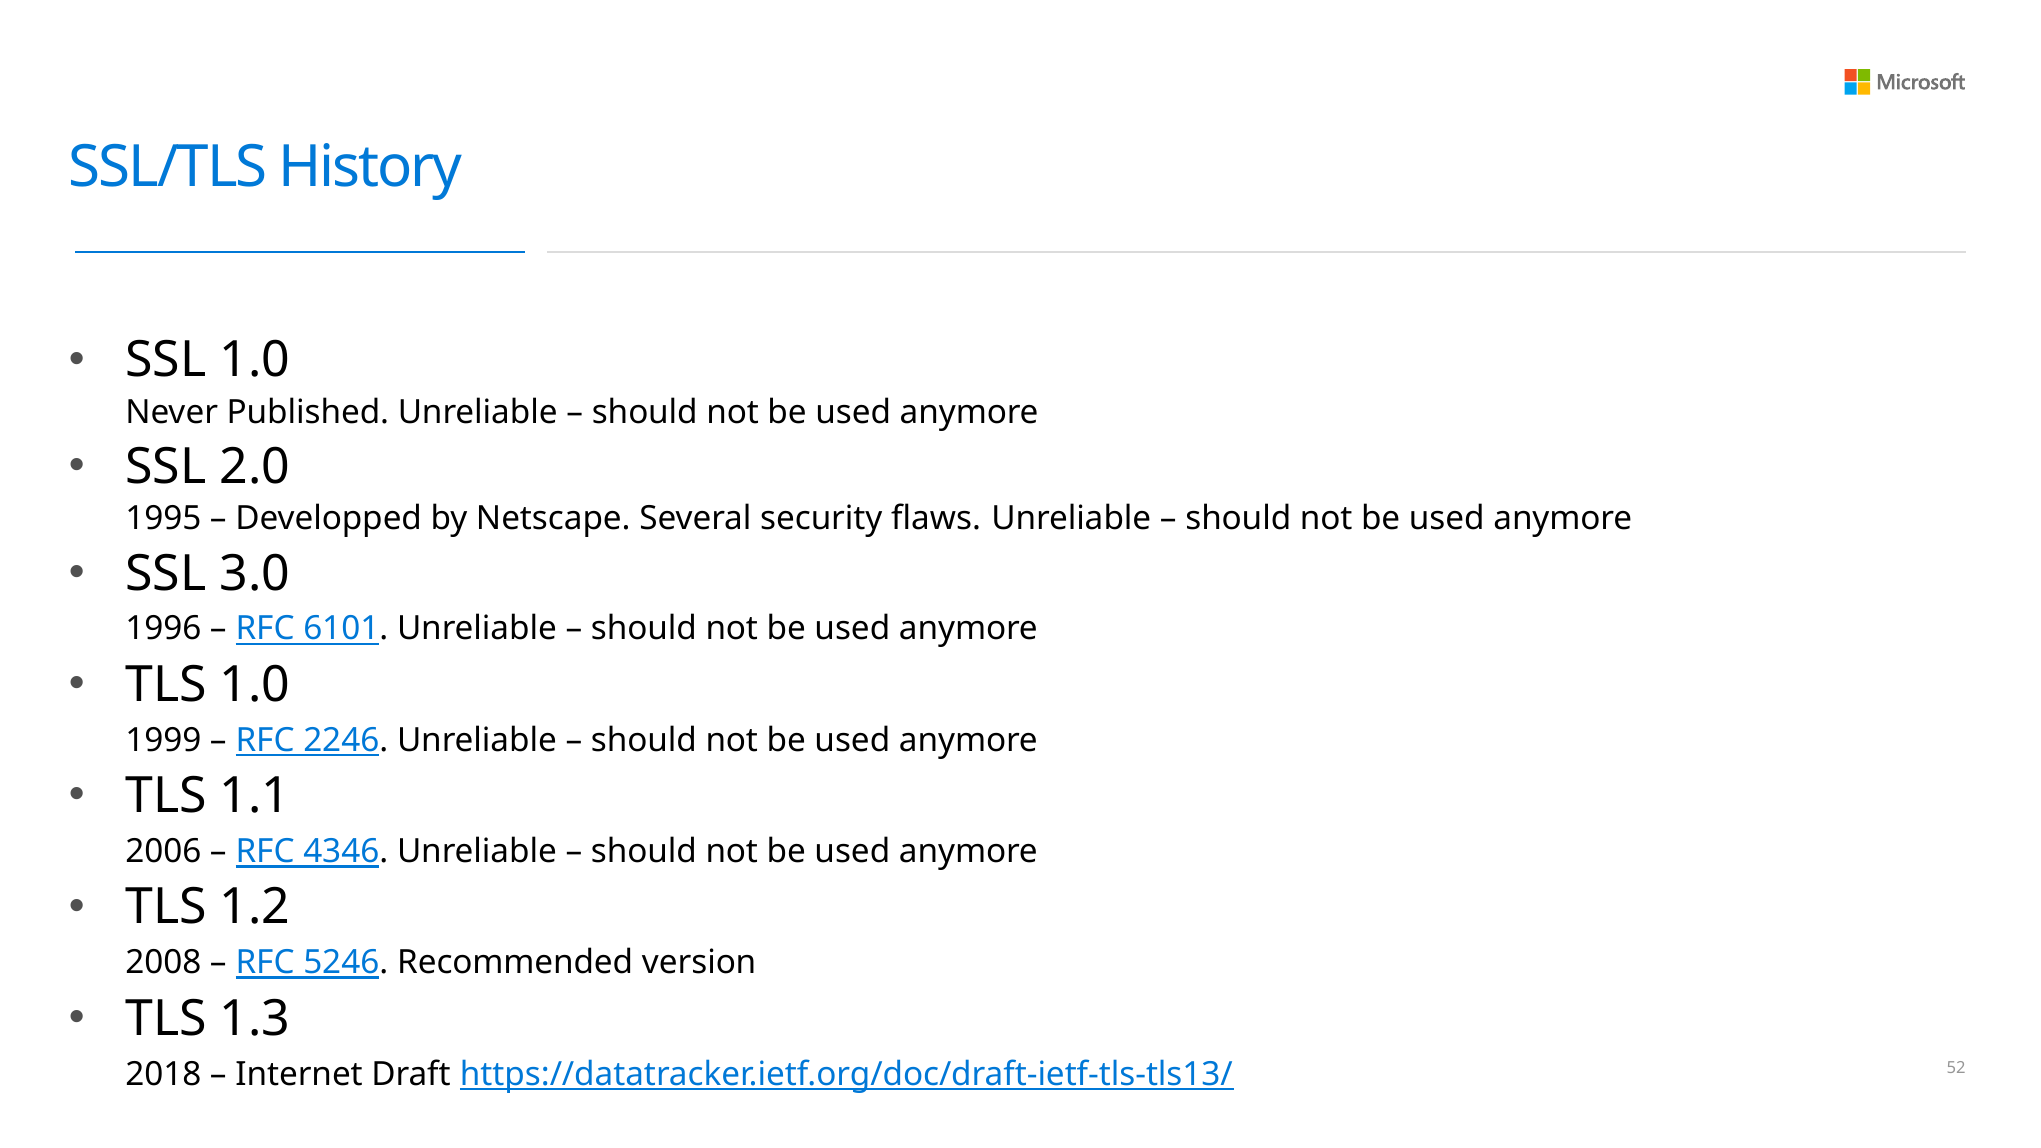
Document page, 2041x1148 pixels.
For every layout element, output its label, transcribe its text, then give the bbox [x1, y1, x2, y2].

title SSL/TLS History [45, 123, 1996, 199]
list SSL 1.0 Never Published. Unreliable – should not be used anymore SSL 2.0 1995 – Developped by Netscape. Several security flaws. Unreliable – should not be used anymore SSL 3.0 1996 – RFC 6101. Unreliable – should not be used anymore TLS 1.0 1999 – RFC 2246. Unreliable – should not be used anymore TLS 1.1 2006 – RFC 4346. Unreliable – should not be used anymore TLS 1.2 2008 – RFC 5246. Recommended version TLS 1.3 2018 – Internet Draft https://datatracker.ietf.org/doc/draft-ietf-tls-tls13/ [45, 318, 1968, 1120]
